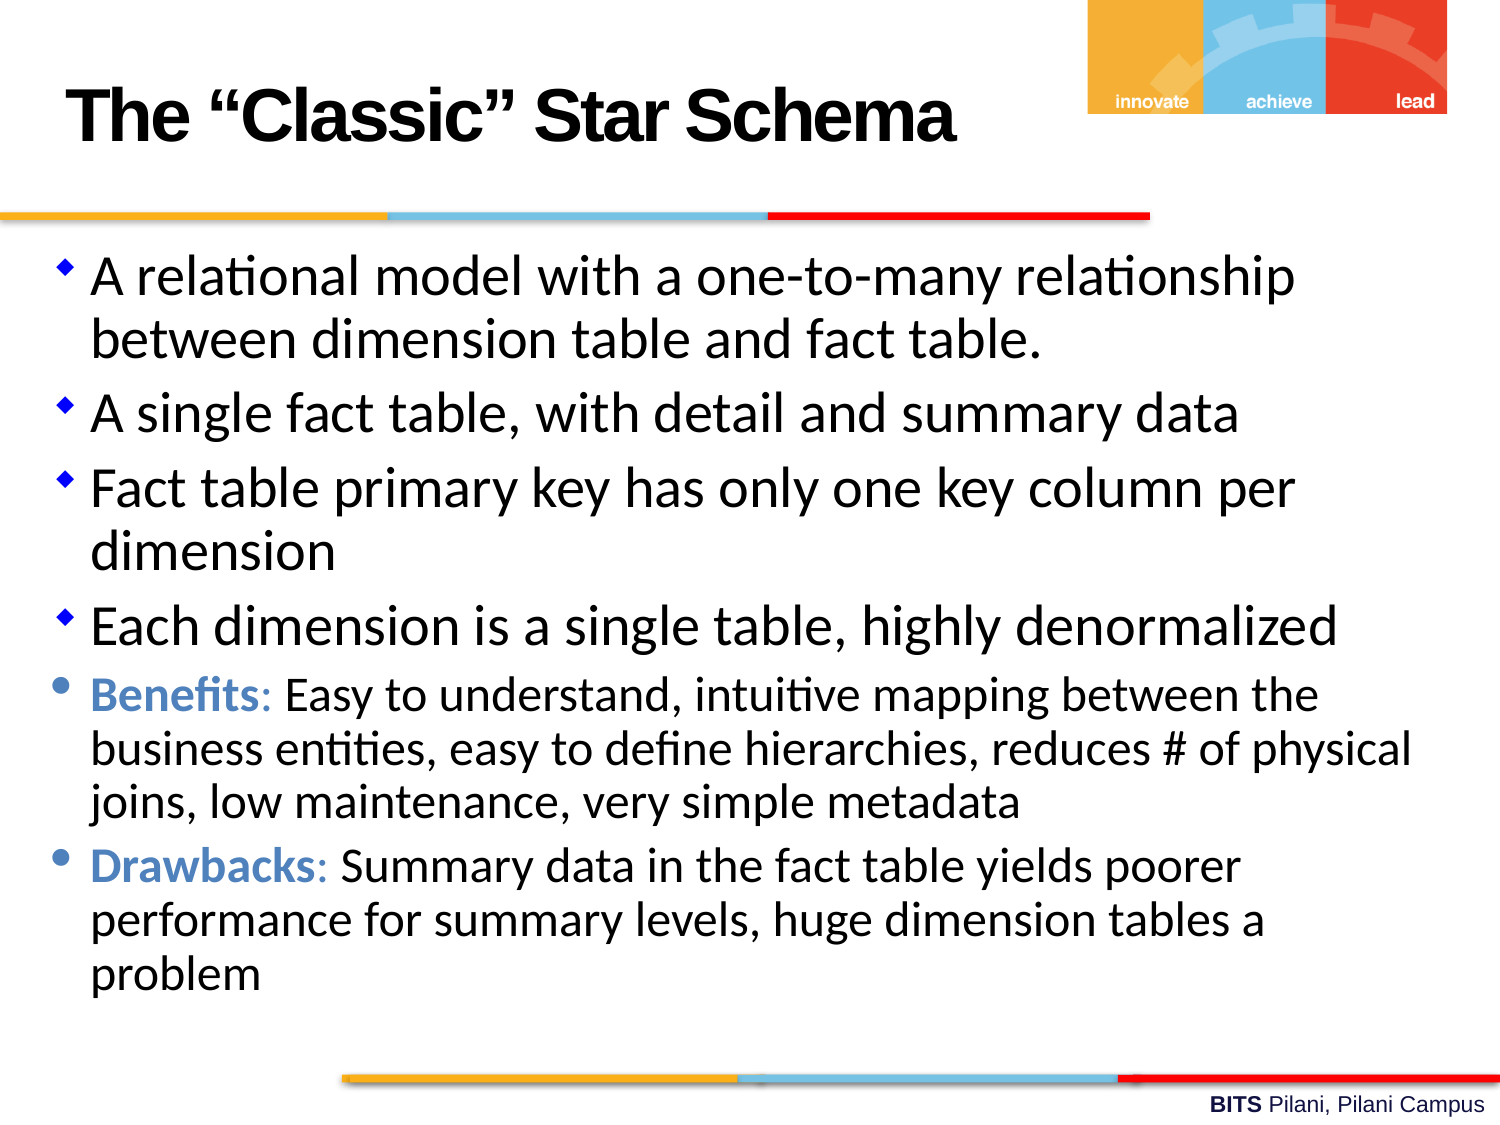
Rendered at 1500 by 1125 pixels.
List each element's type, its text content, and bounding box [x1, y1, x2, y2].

list The “Classic” Star Schema [50, 24, 1088, 212]
text_box [37, 212, 1500, 1075]
picture [1087, 0, 1448, 114]
text_box A relational model with a one-to-many relationship between dimension table and fact table. A single fact table, with detail and summary data Fact table primary key has only one key column per dimension Each dimension is a single table, highly denormalized Benefits: Easy to understand, intuitive mapping between the business entities, easy to define hierarchies, reduces # of physical joins, low maintenance, very simple metadata Drawbacks: Summary data in the fact table yields poorer performance for summary levels, huge dimension tables a problem [37, 237, 1463, 1038]
